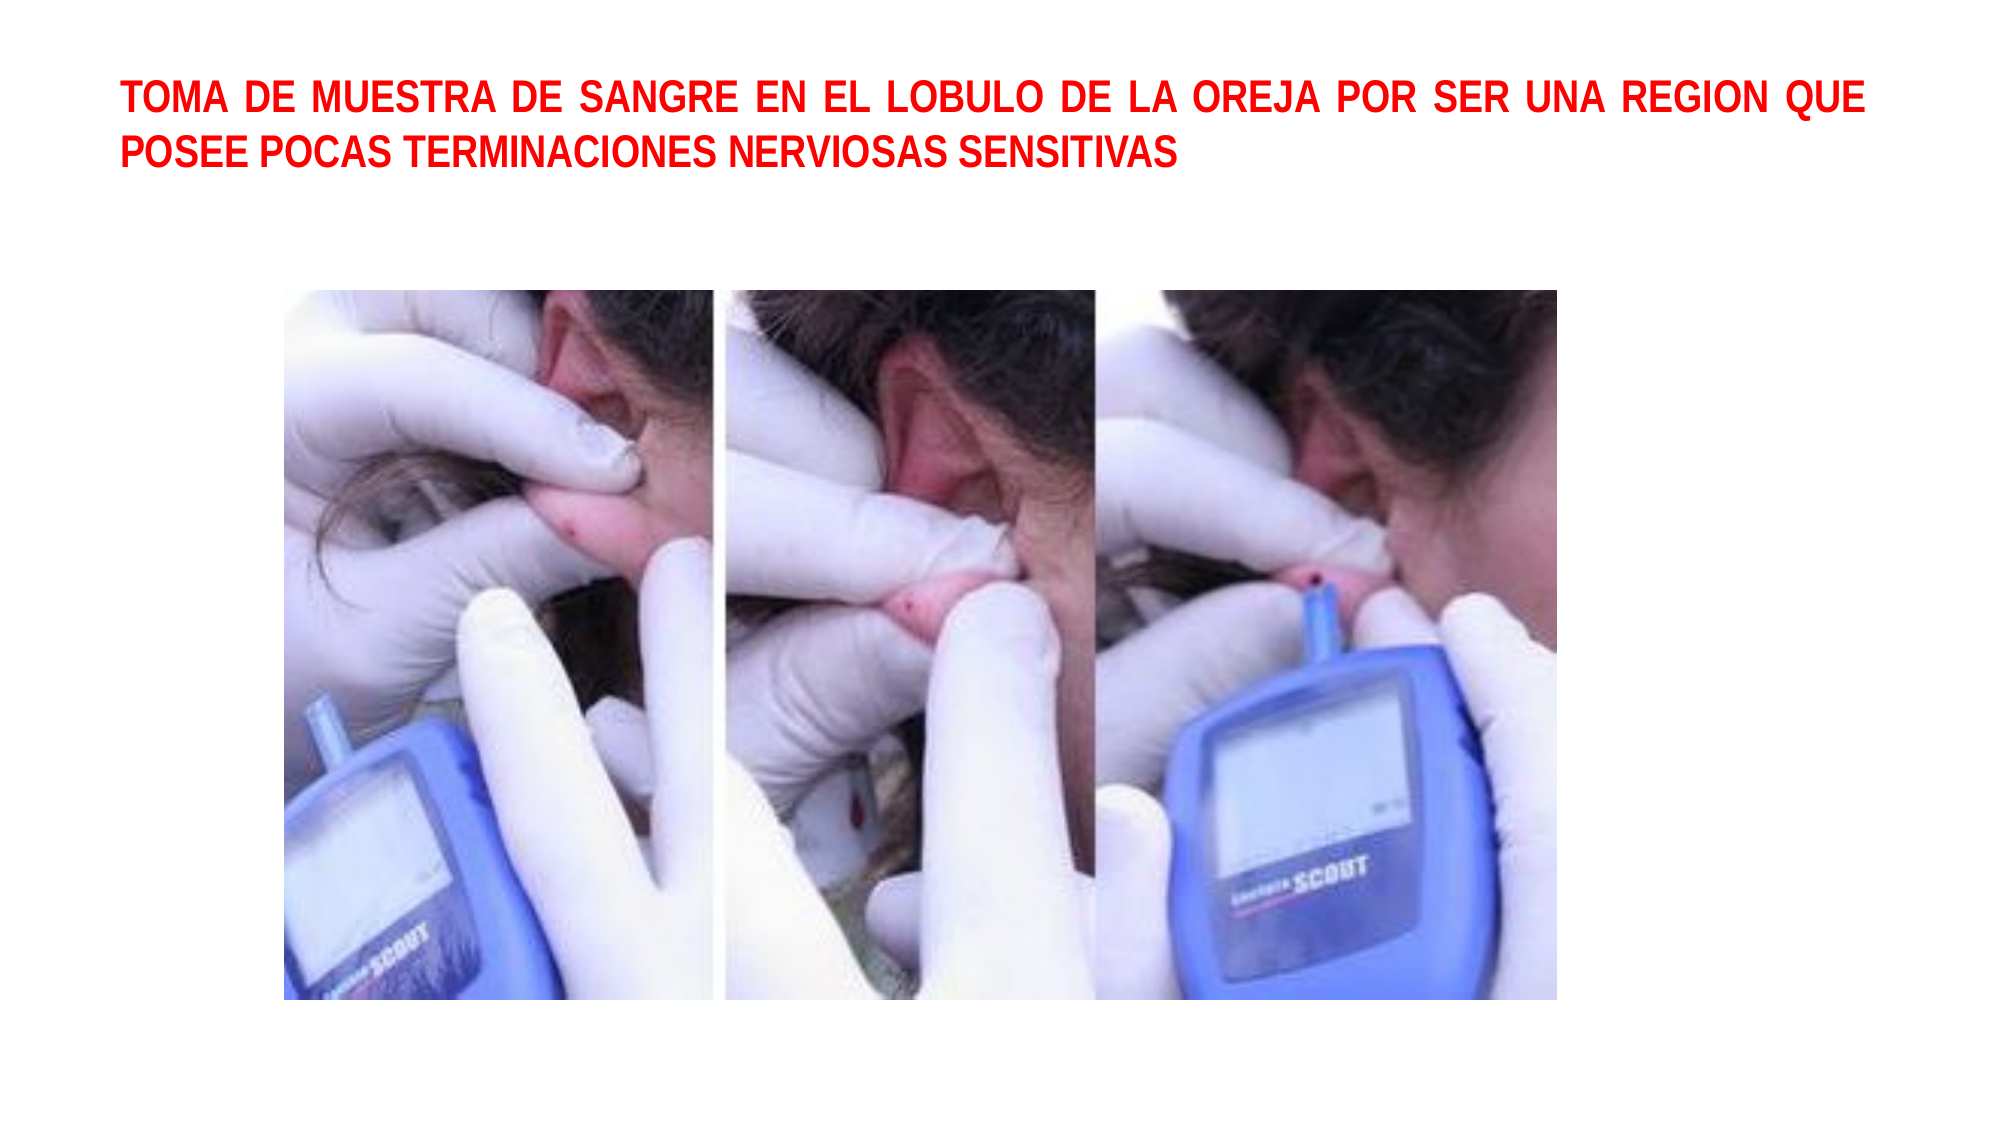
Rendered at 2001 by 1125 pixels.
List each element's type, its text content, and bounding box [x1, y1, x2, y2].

text_box TOMA DE MUESTRA DE SANGRE EN EL LOBULO DE LA OREJA POR SER UNA REGION QUE POSEE POCAS TERMINACIONES NERVIOSAS SENSITIVAS [105, 59, 1883, 184]
picture [284, 290, 1557, 1000]
